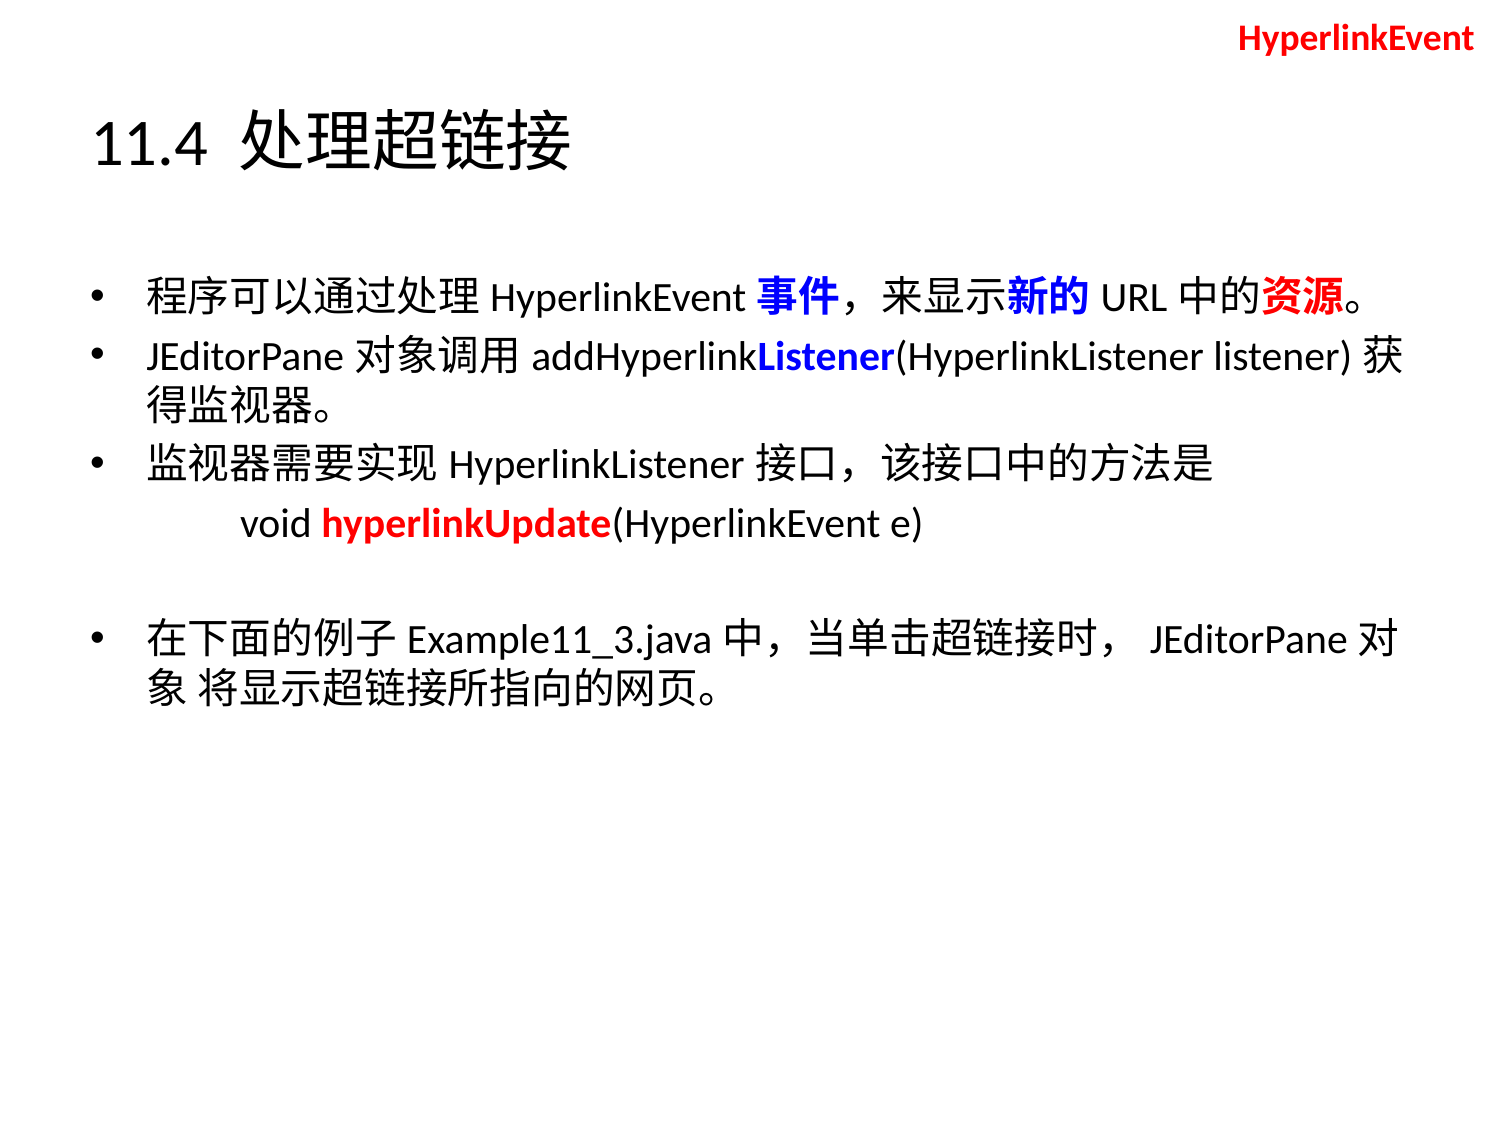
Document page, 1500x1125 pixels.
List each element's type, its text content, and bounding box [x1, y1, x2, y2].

text_box HyperlinkEvent [1223, 5, 1490, 66]
title 11.4 处理超链接 [75, 45, 1425, 233]
list 程序可以通过处理HyperlinkEvent事件，来显示新的URL中的资源。 JEditorPane对象调用addHyperlinkListener(HyperlinkListener listener)获得监视器。 监视器需要实现HyperlinkListener接口，该接口中的方法是 void hyperlinkUpdate(HyperlinkEvent e) 在下面的例子Example11_3.java中，当单击超链接时，JEditorPane对象 将显示超链接所指向的网页。 [75, 262, 1425, 1005]
